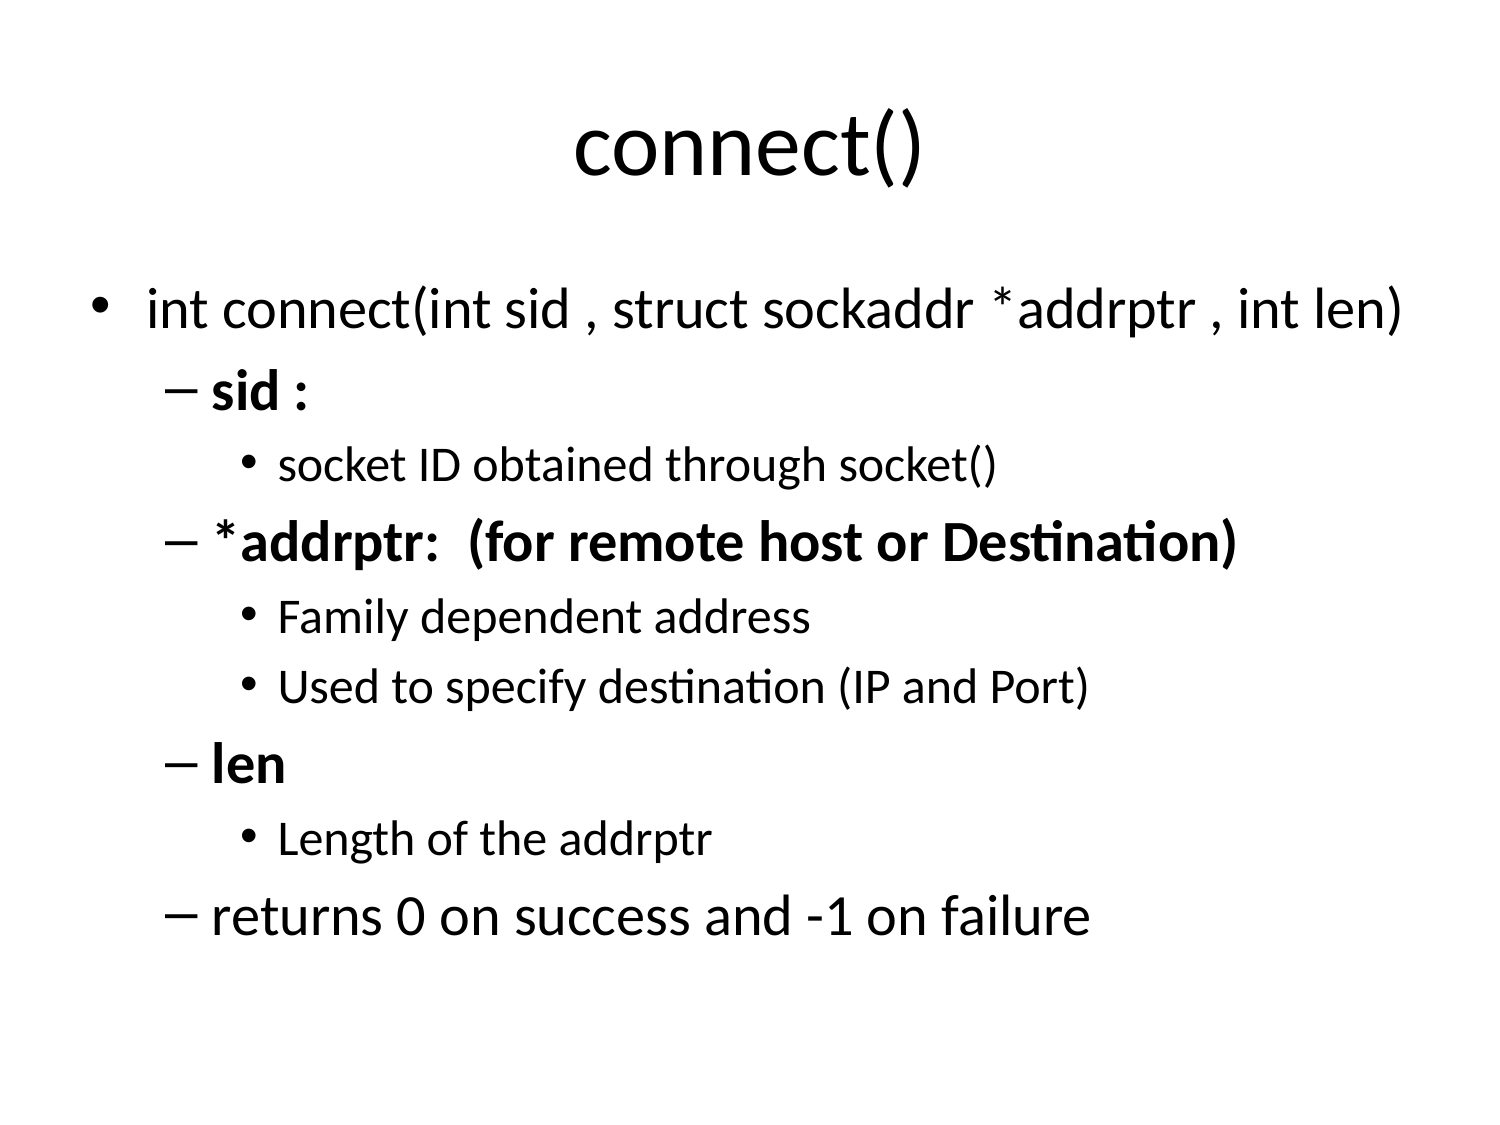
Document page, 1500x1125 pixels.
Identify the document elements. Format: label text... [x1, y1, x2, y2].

title connect() [75, 45, 1425, 233]
list int connect(int sid , struct sockaddr *addrptr , int len) sid : socket ID obtained through socket() *addrptr: (for remote host or Destination) Family dependent address Used to specify destination (IP and Port) len Length of the addrptr returns 0 on success and -1 on failure [75, 262, 1425, 1005]
